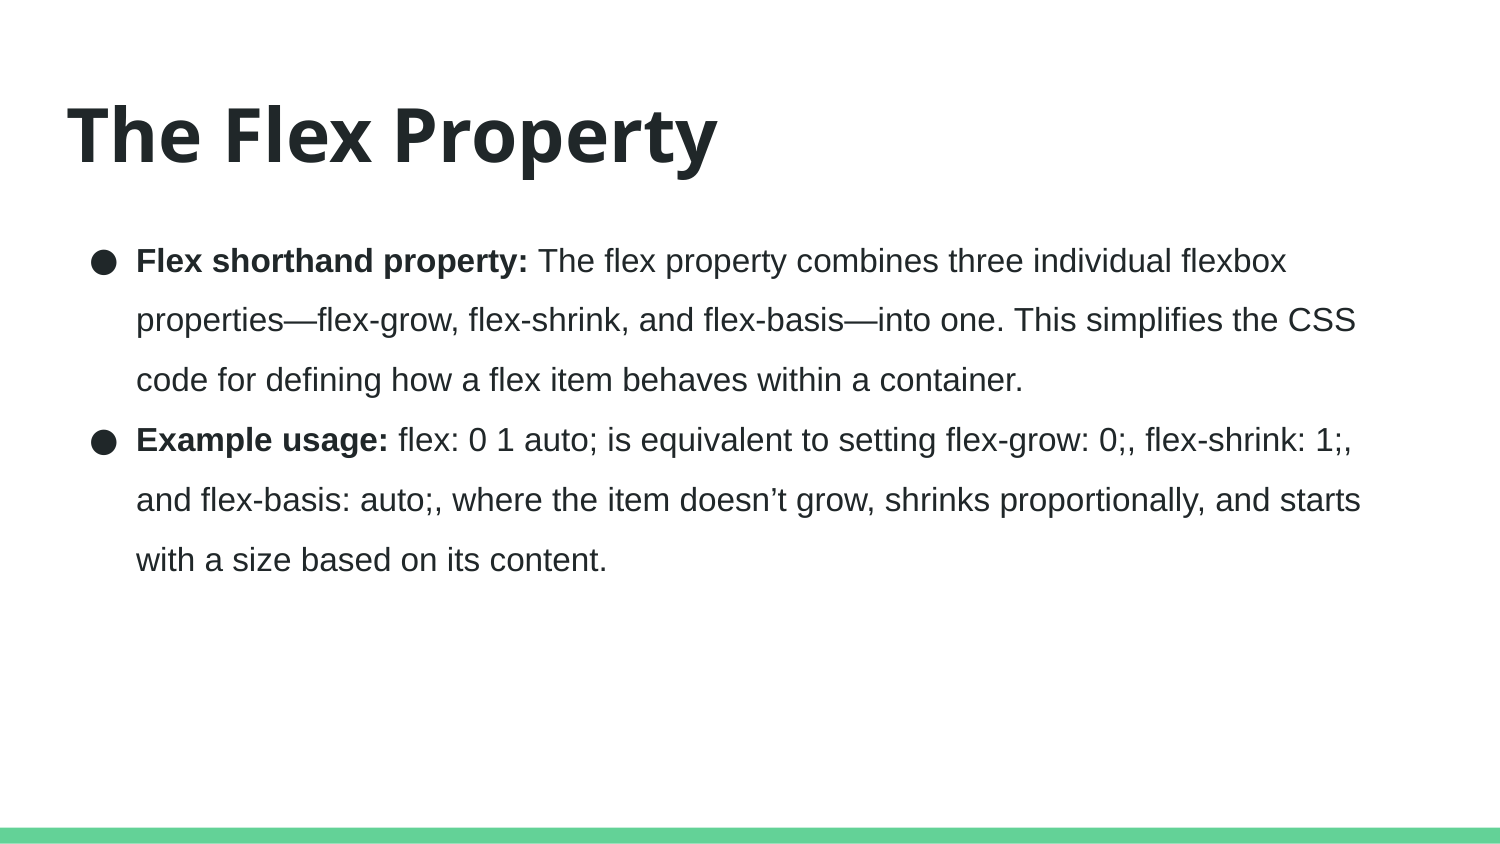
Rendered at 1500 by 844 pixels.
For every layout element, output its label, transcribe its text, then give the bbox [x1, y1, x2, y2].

list Flex shorthand property: The flex property combines three individual flexbox properties—flex-grow, flex-shrink, and flex-basis—into one. This simplifies the CSS code for defining how a flex item behaves within a container. Example usage: flex: 0 1 auto; is equivalent to setting flex-grow: 0;, flex-shrink: 1;, and flex-basis: auto;, where the item doesn’t grow, shrinks proportionally, and starts with a size based on its content. [74, 163, 1426, 654]
title The Flex Property [51, 72, 1449, 167]
